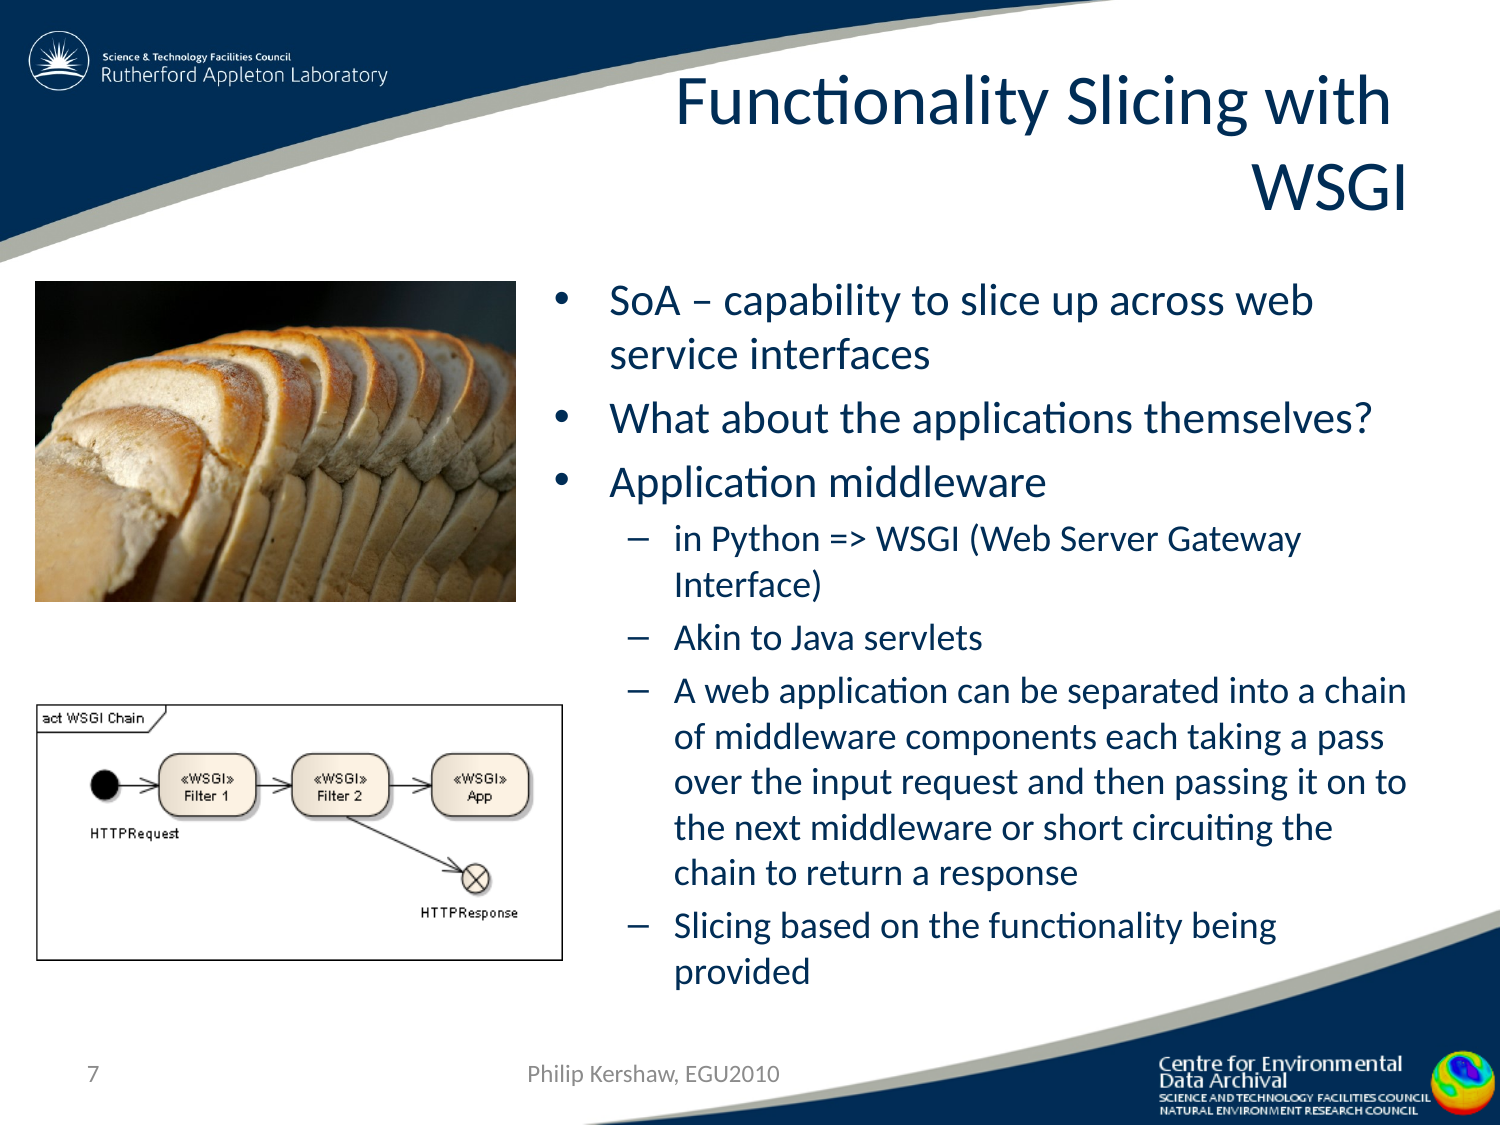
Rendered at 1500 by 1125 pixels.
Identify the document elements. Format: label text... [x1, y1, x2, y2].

picture [567, 902, 1500, 1125]
title Functionality Slicing with WSGI [75, 45, 1425, 233]
picture [0, 0, 1168, 277]
footer Philip Kershaw, EGU2010 [512, 1042, 988, 1103]
list SoA – capability to slice up across web service interfaces What about the applications themselves? Application middleware in Python => WSGI (Web Server Gateway Interface) Akin to Java servlets A web application can be separated into a chain of middleware components each taking a pass over the input request and then passing it on to the next middleware or short circuiting the chain to return a response Slicing based on the functionality being provided [539, 262, 1425, 1005]
slide_number 7 [71, 1042, 422, 1103]
picture [34, 702, 563, 962]
picture [34, 280, 516, 602]
